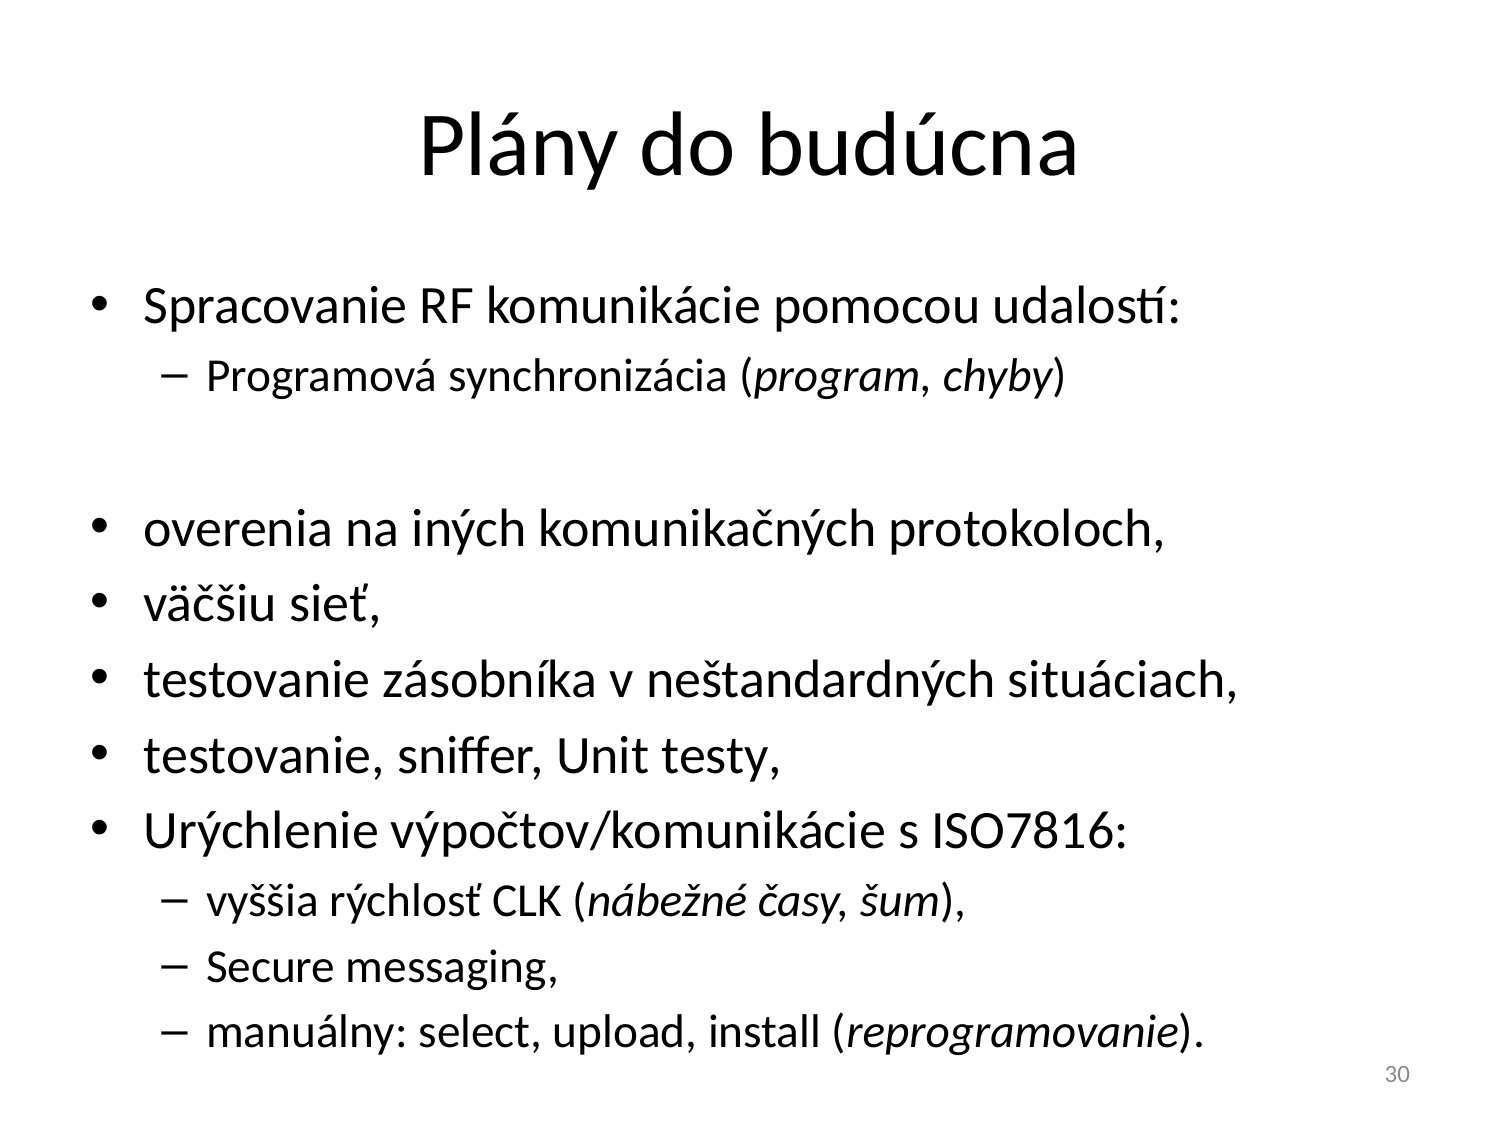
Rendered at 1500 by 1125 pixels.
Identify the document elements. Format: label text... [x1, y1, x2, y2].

list Spracovanie RF komunikácie pomocou udalostí: Programová synchronizácia (program, chyby) overenia na iných komunikačných protokoloch, väčšiu sieť, testovanie zásobníka v neštandardných situáciach, testovanie, sniffer, Unit testy, Urýchlenie výpočtov/komunikácie s ISO7816: vyššia rýchlosť CLK (nábežné časy, šum), Secure messaging, manuálny: select, upload, install (reprogramovanie). [75, 262, 1425, 1075]
slide_number 30 [1074, 1042, 1425, 1103]
title Plány do budúcna [75, 45, 1425, 233]
